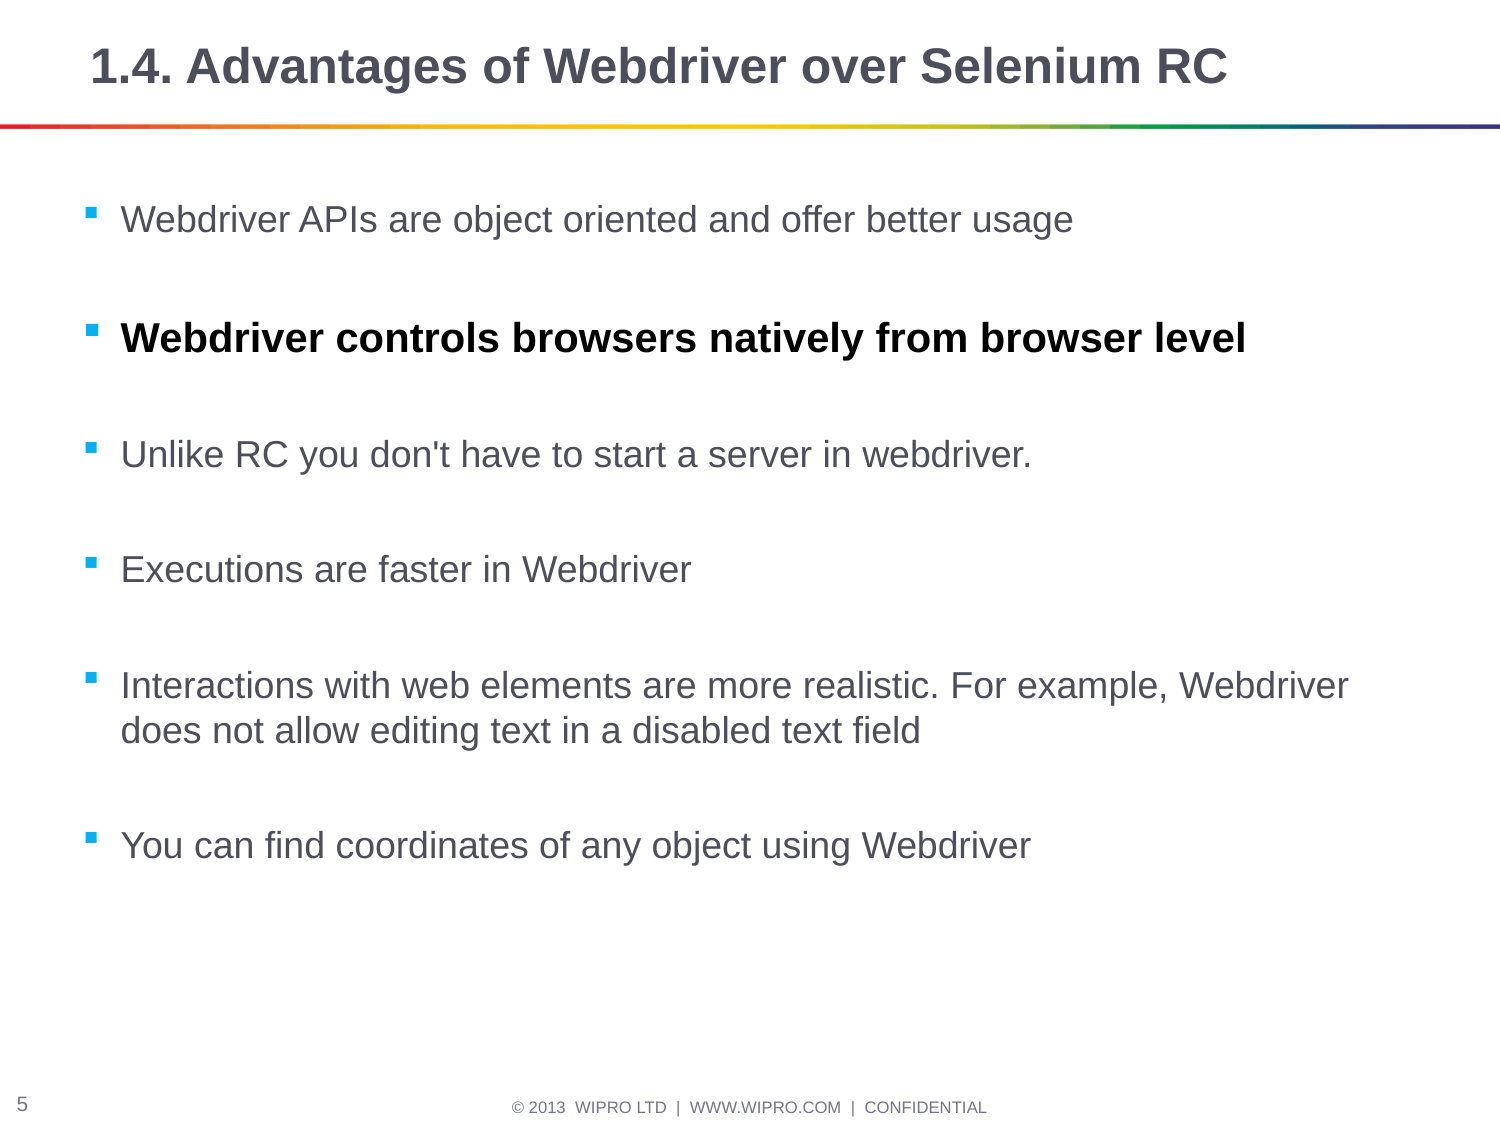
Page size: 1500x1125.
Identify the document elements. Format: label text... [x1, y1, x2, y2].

title 1.4. Advantages of Webdriver over Selenium RC [74, 25, 1426, 102]
list Webdriver APIs are object oriented and offer better usage Webdriver controls browsers natively from browser level Unlike RC you don't have to start a server in webdriver. Executions are faster in Webdriver Interactions with web elements are more realistic. For example, Webdriver does not allow editing text in a disabled text field You can find coordinates of any object using Webdriver [75, 187, 1425, 1033]
